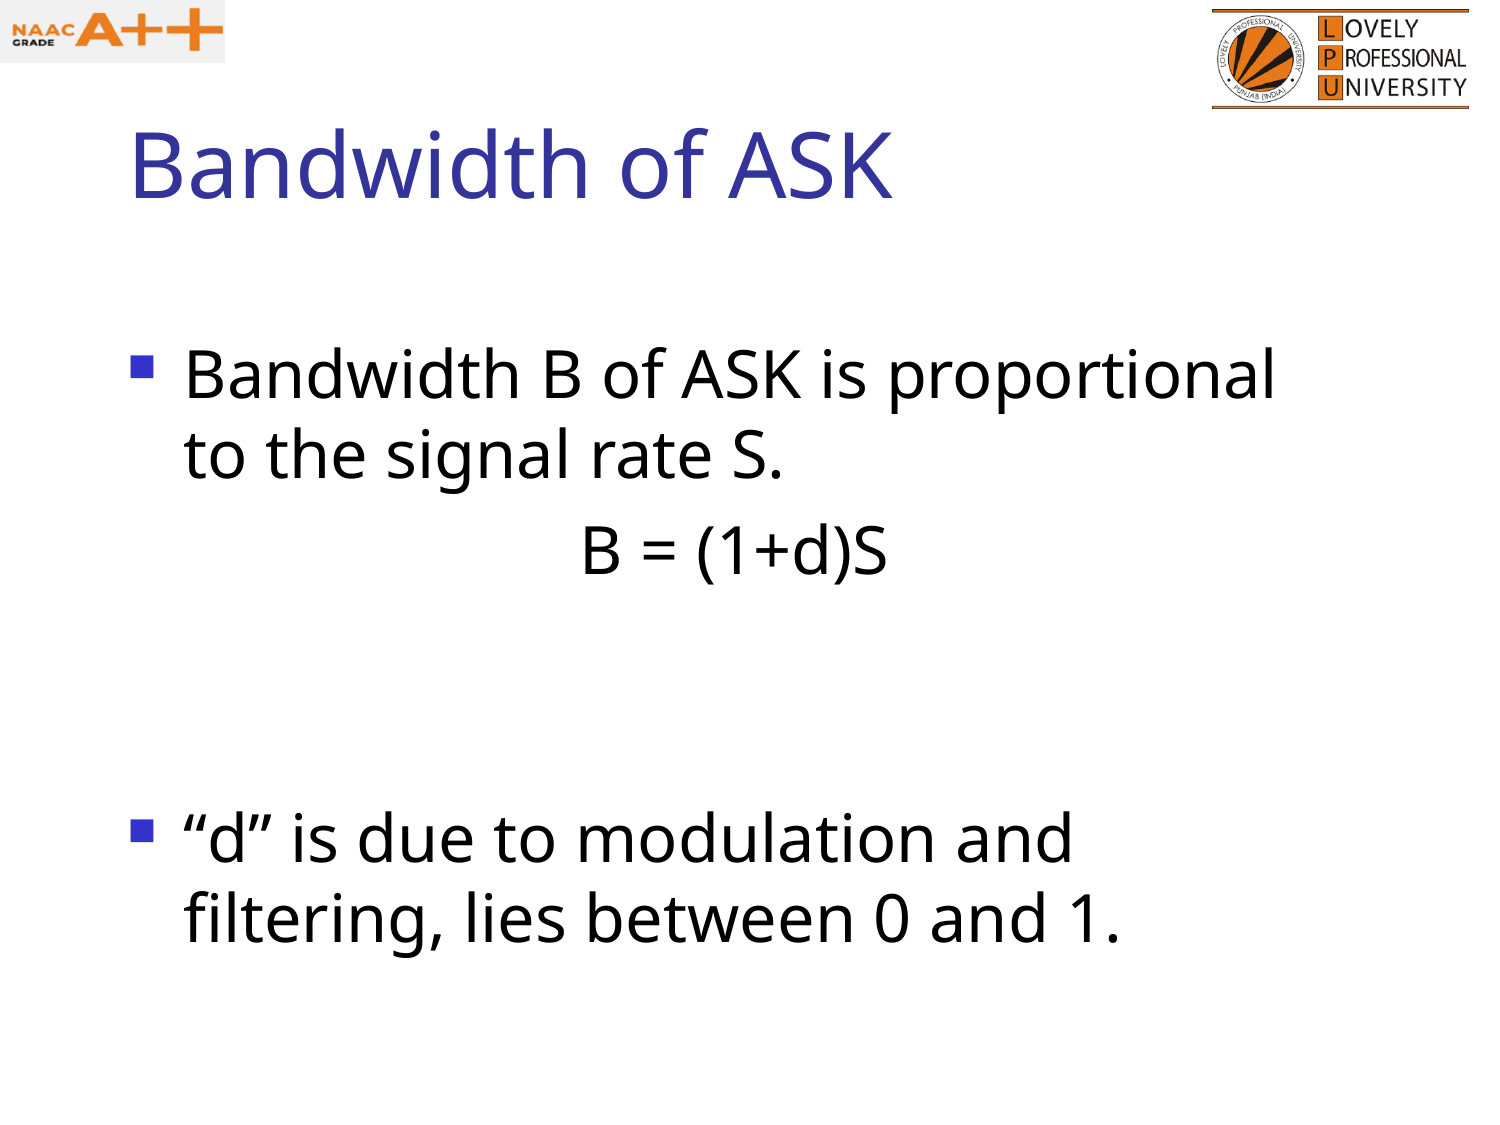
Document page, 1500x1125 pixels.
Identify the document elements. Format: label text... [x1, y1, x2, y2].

picture [0, 0, 226, 63]
title Bandwidth of ASK [125, 104, 1305, 295]
text_box Bandwidth B of ASK is proportional to the signal rate S. B = (1+d)S “d” is due to modulation and filtering, lies between 0 and 1. [125, 329, 1344, 957]
picture [1212, 8, 1470, 110]
